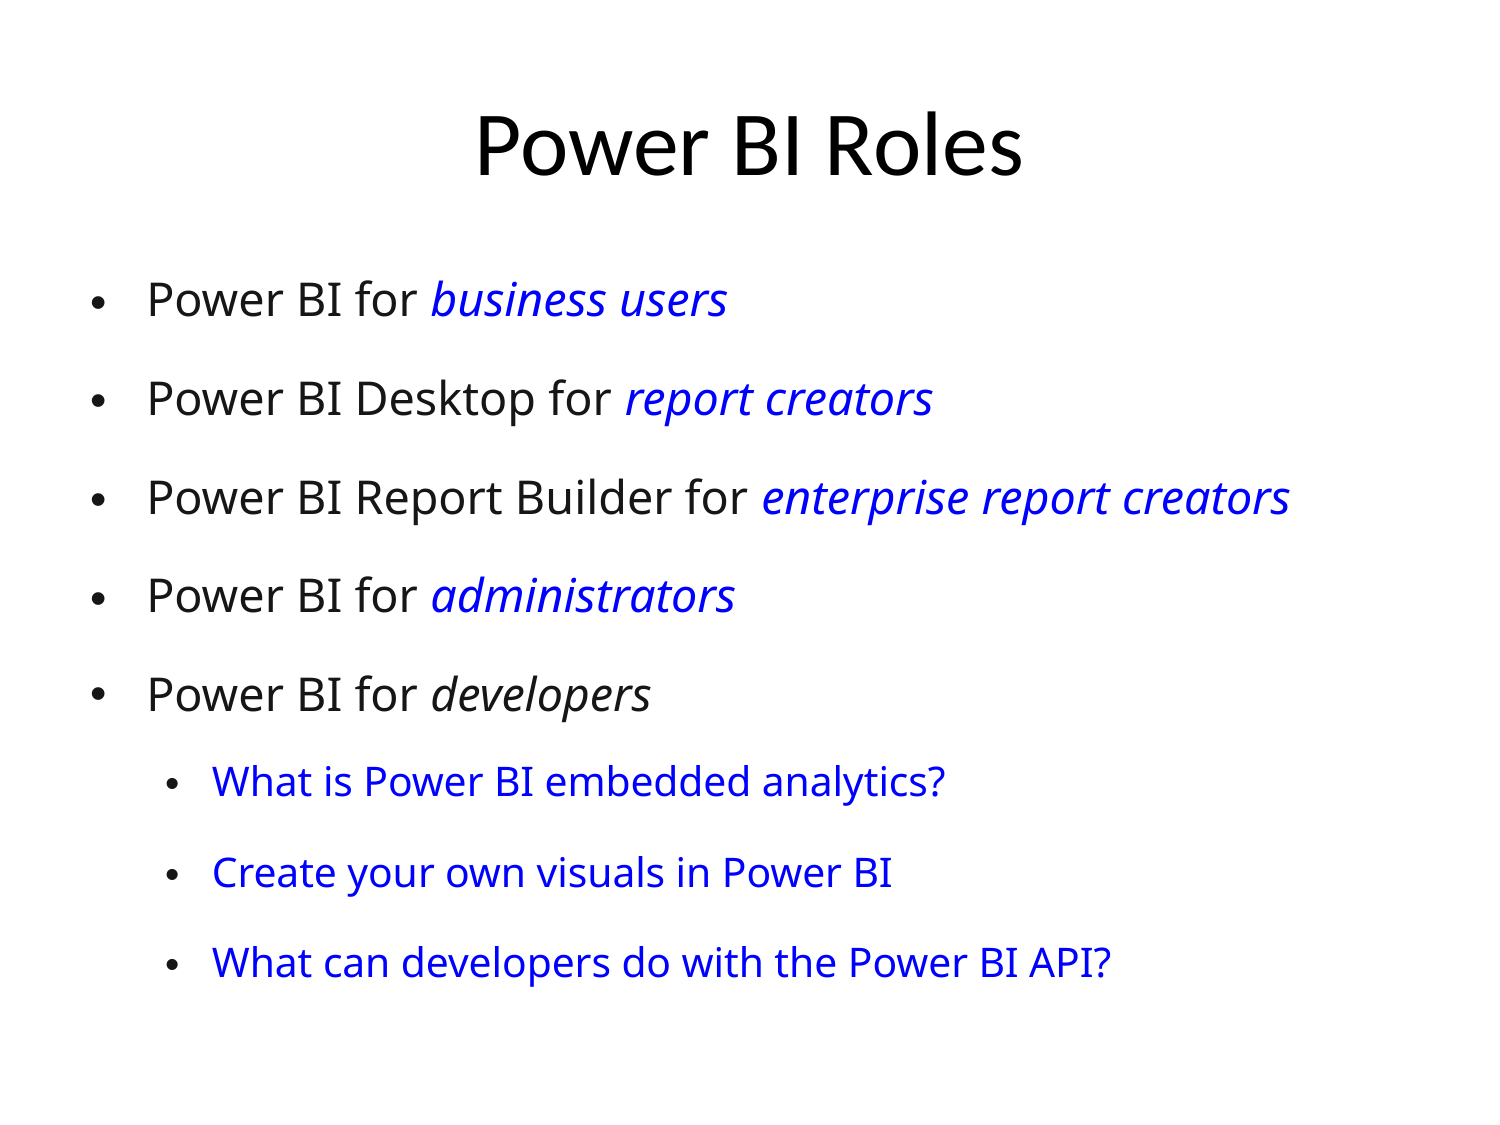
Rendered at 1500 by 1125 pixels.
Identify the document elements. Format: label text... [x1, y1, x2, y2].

title Power BI Roles [75, 45, 1425, 233]
list Power BI for business users Power BI Desktop for report creators Power BI Report Builder for enterprise report creators Power BI for administrators Power BI for developers What is Power BI embedded analytics? Create your own visuals in Power BI What can developers do with the Power BI API? [75, 262, 1425, 1005]
